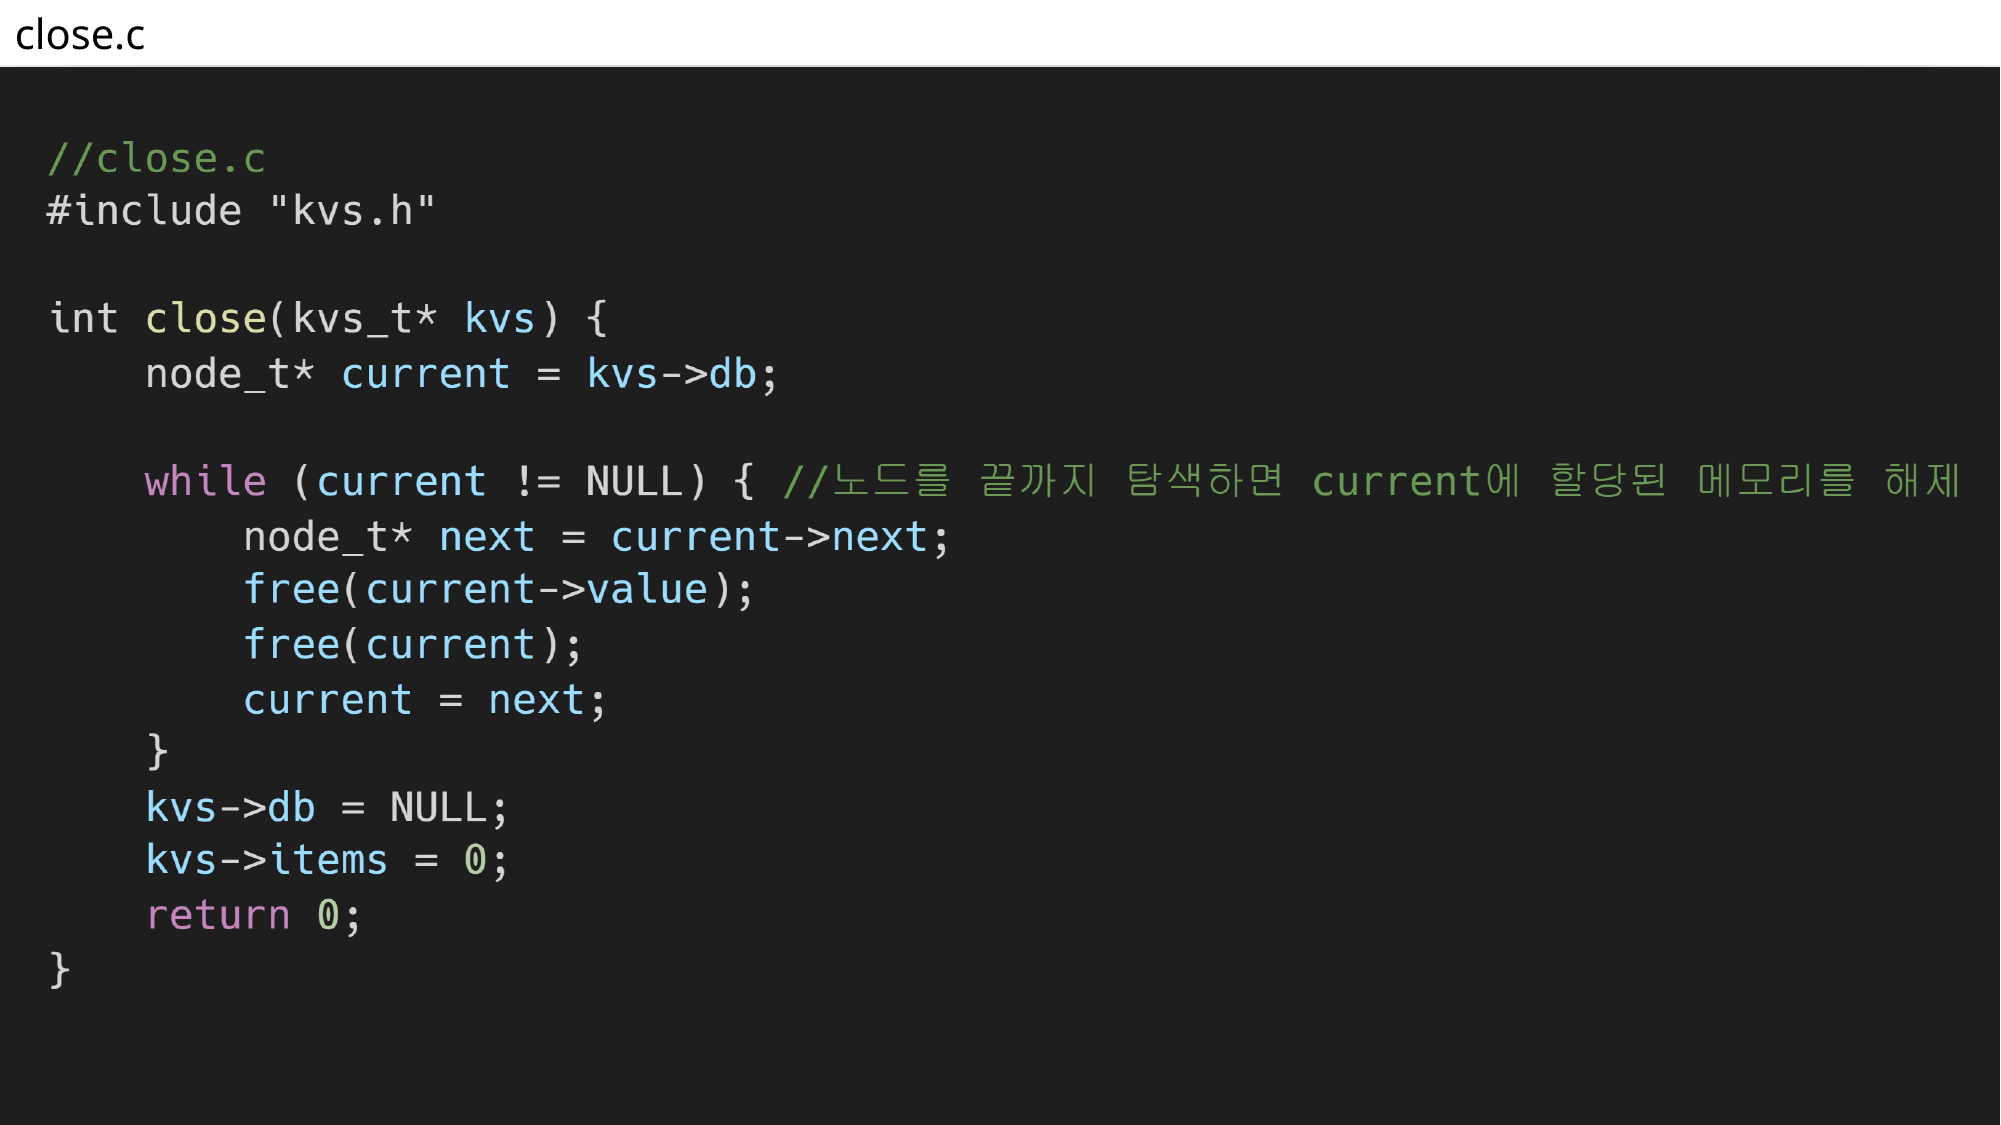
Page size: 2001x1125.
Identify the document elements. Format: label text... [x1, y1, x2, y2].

picture [0, 65, 2000, 1125]
text_box close.c [0, 0, 330, 65]
